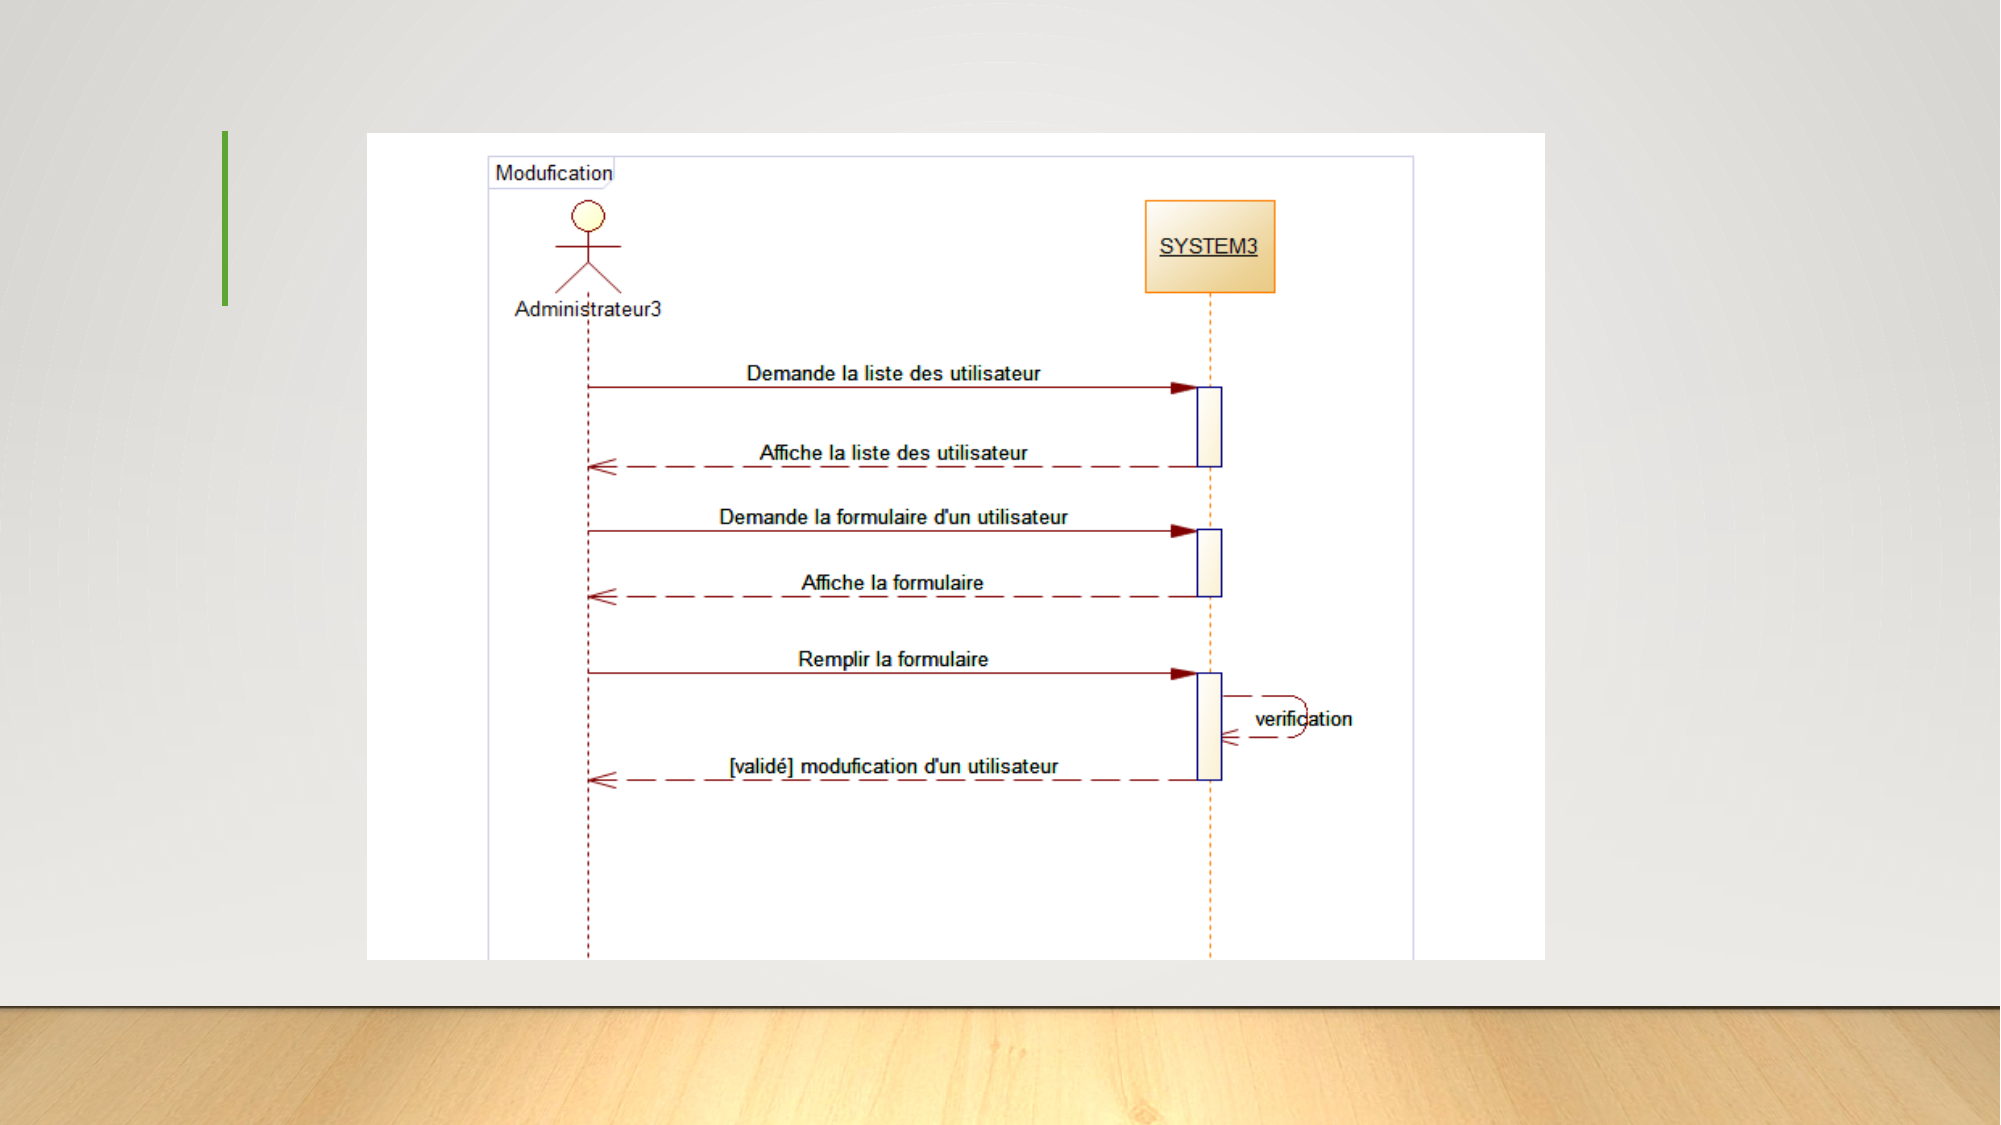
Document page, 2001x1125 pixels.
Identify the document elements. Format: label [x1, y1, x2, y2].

list [367, 133, 1545, 960]
picture [0, 1006, 2000, 1125]
